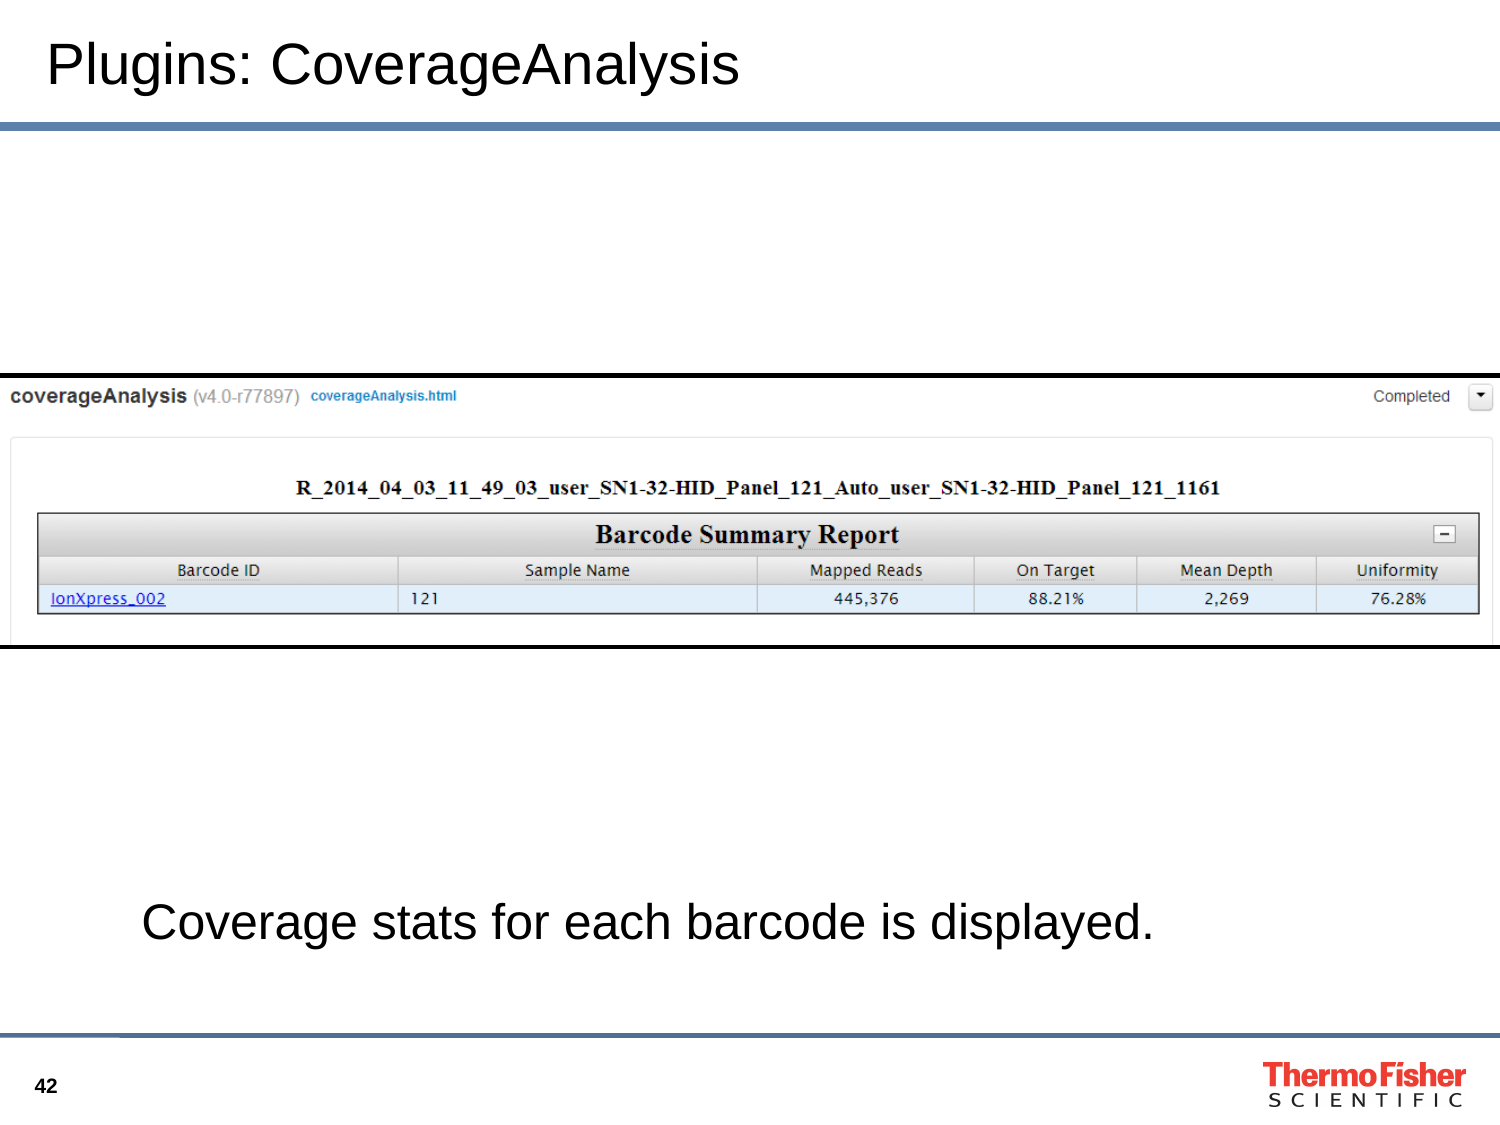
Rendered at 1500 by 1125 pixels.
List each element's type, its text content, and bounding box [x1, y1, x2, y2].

title Plugins: CoverageAnalysis [38, 6, 1464, 122]
text_box Coverage stats for each barcode is displayed. [126, 882, 1171, 958]
picture [1263, 1062, 1466, 1107]
picture [0, 377, 1500, 645]
